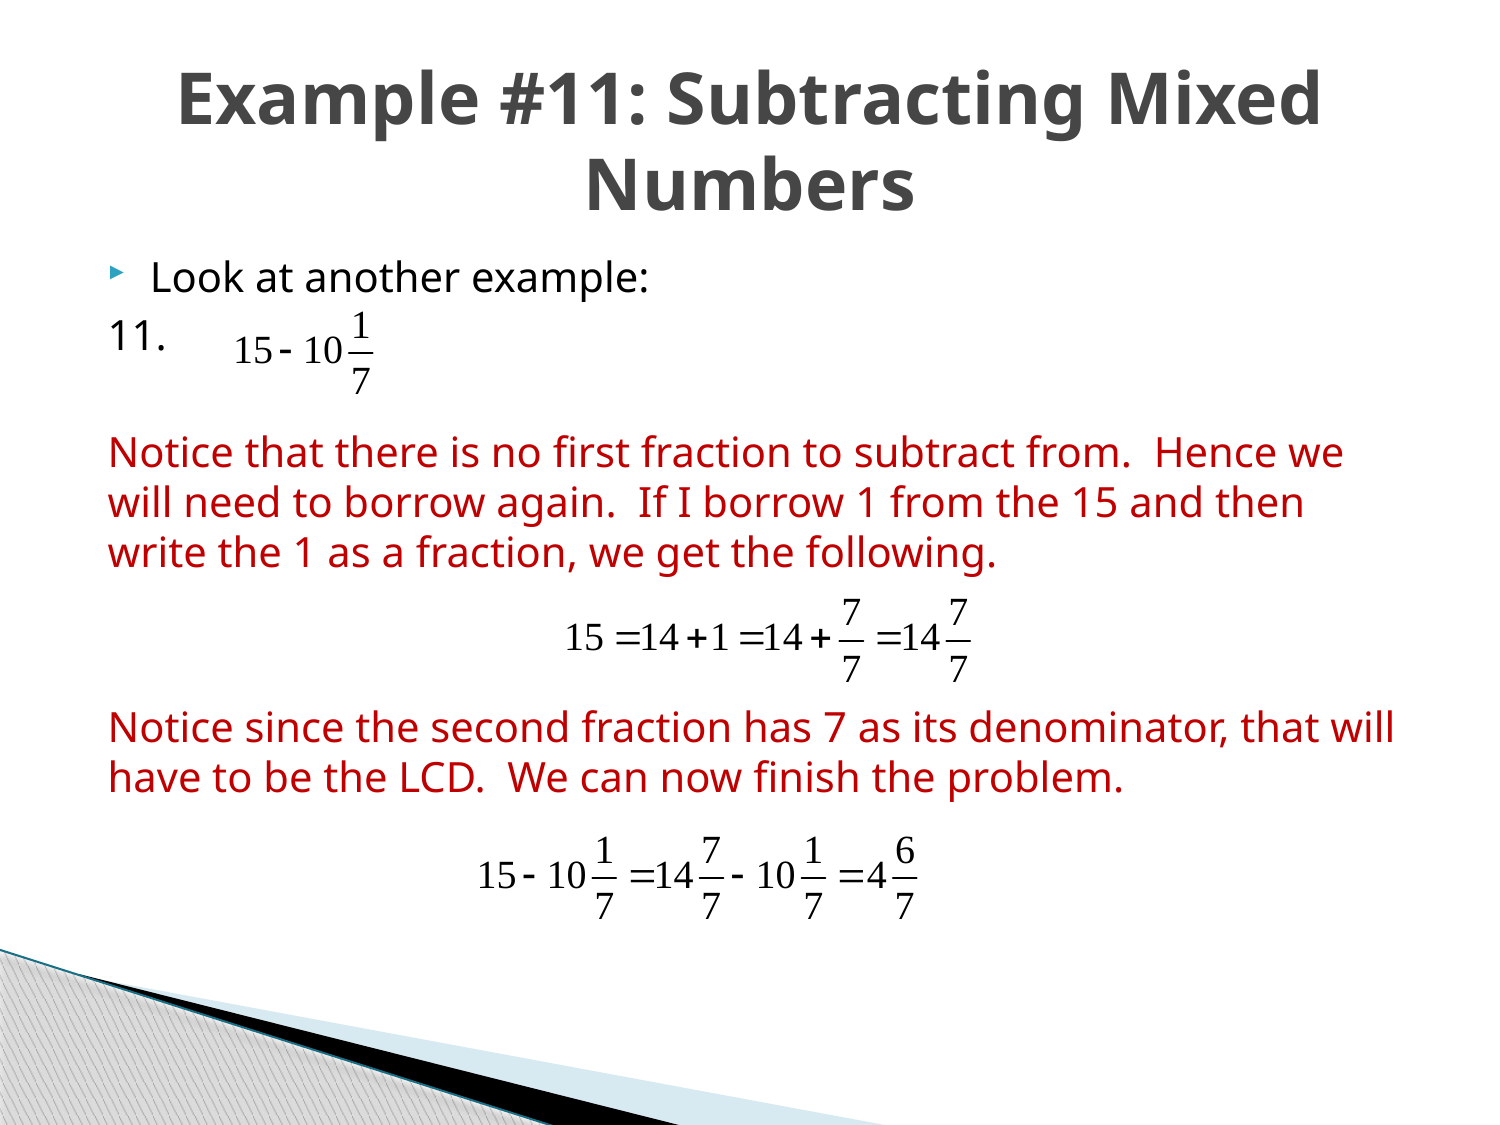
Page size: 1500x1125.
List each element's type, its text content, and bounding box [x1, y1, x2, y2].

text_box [231, 299, 382, 404]
list Look at another example: 11. Notice that there is no first fraction to subtract from. Hence we will need to borrow again. If I borrow 1 from the 15 and then write the 1 as a fraction, we get the following. Notice since the second fraction has 7 as its denominator, that will have to be the LCD. We can now finish the problem. [75, 243, 1425, 986]
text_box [562, 587, 980, 692]
title Example #11: Subtracting Mixed Numbers [75, 45, 1425, 233]
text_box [474, 824, 926, 929]
